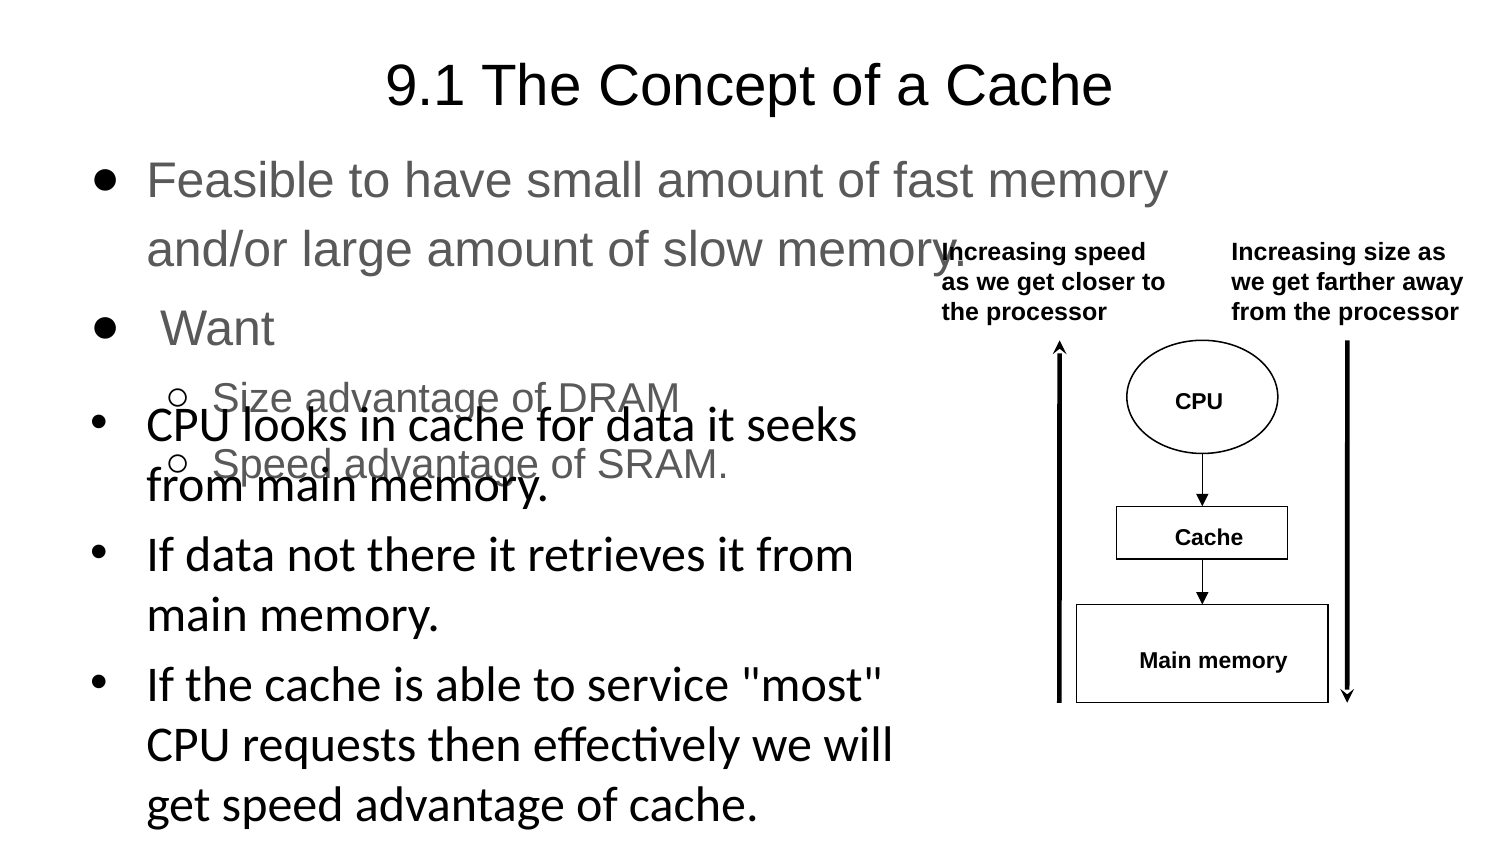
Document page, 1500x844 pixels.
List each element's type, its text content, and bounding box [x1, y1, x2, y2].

list Feasible to have small amount of fast memory and/or large amount of slow memory. Want Size advantage of DRAM Speed advantage of SRAM. [75, 130, 1254, 392]
text_box Increasing size as we get farther away from the processor [1216, 228, 1481, 376]
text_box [1076, 529, 1329, 703]
text_box CPU looks in cache for data it seeks from main memory. If data not there it retrieves it from main memory. If the cache is able to service "most" CPU requests then effectively we will get speed advantage of cache. All addresses in cache are also in memory [74, 383, 961, 789]
text_box Increasing speed as we get closer to the processor [926, 228, 1185, 348]
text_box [1076, 340, 1329, 519]
title 9.1 The Concept of a Cache [75, 33, 1425, 131]
